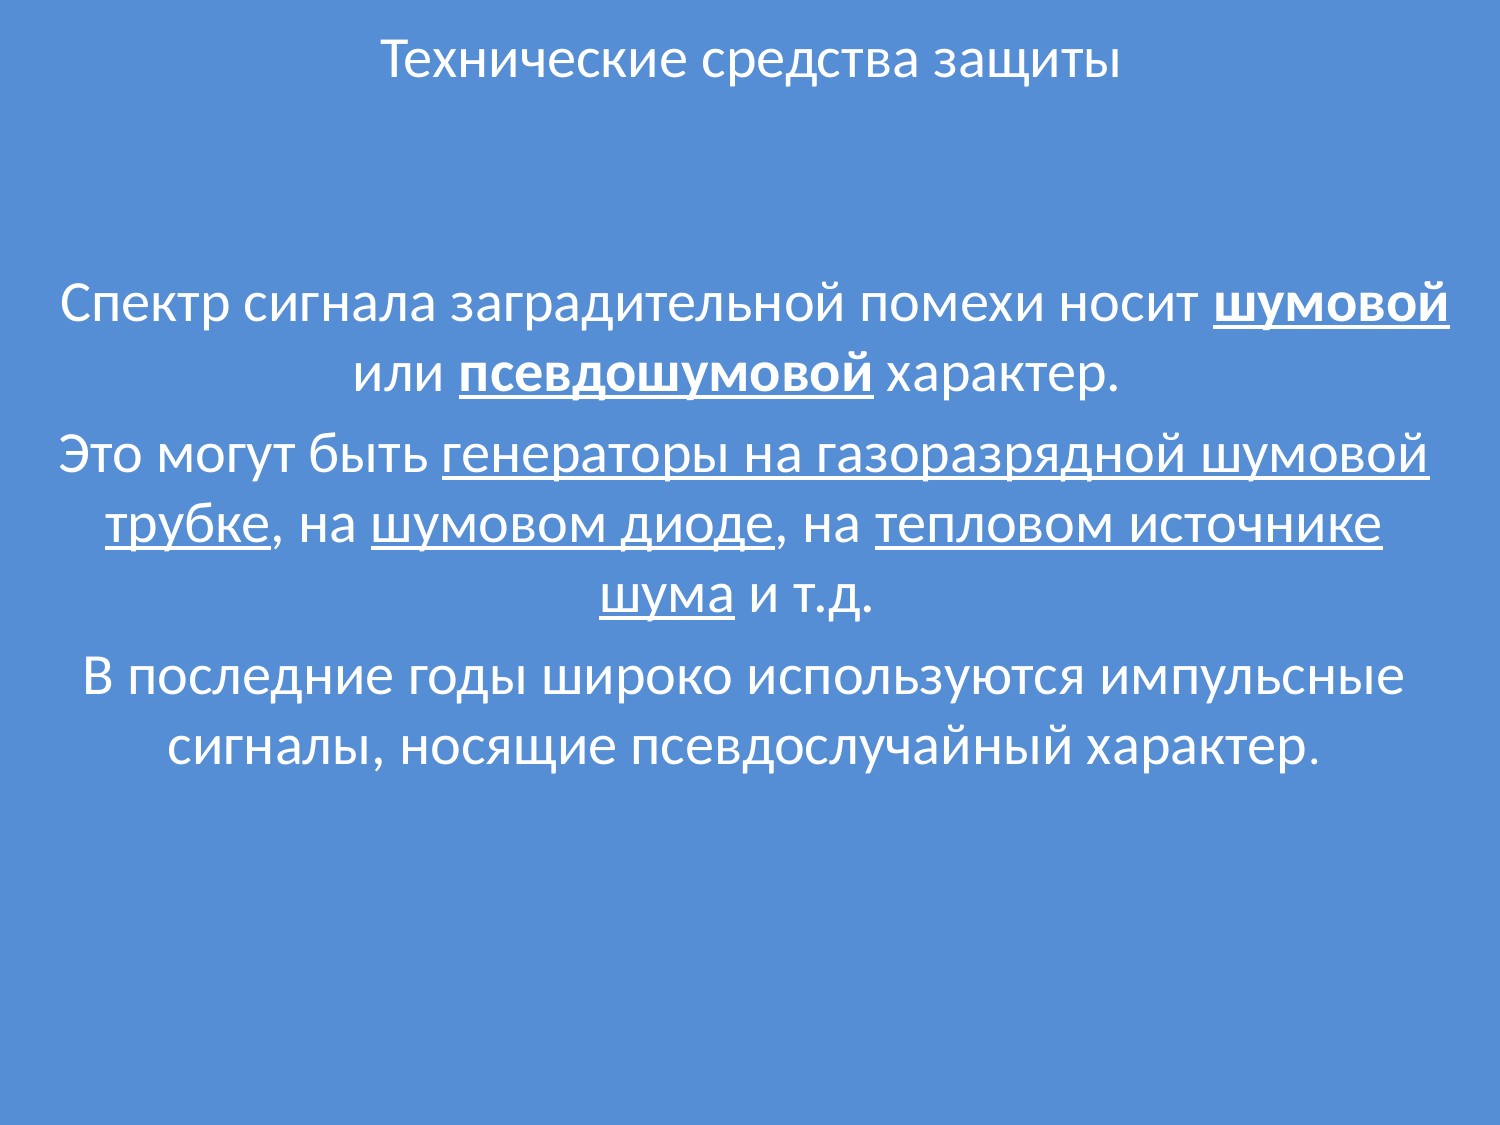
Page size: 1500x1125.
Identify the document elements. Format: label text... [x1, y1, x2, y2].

title Технические средства защиты [76, 7, 1427, 102]
list Спектр сигнала заградительной помехи носит шумовой или псевдошумовой характер. Это могут быть генераторы на газоразрядной шумовой трубке, на шумовом диоде, на тепловом источнике шума и т.д. В последние годы широко используются импульсные сигналы, носящие псевдослучайный характер. [17, 113, 1471, 1125]
